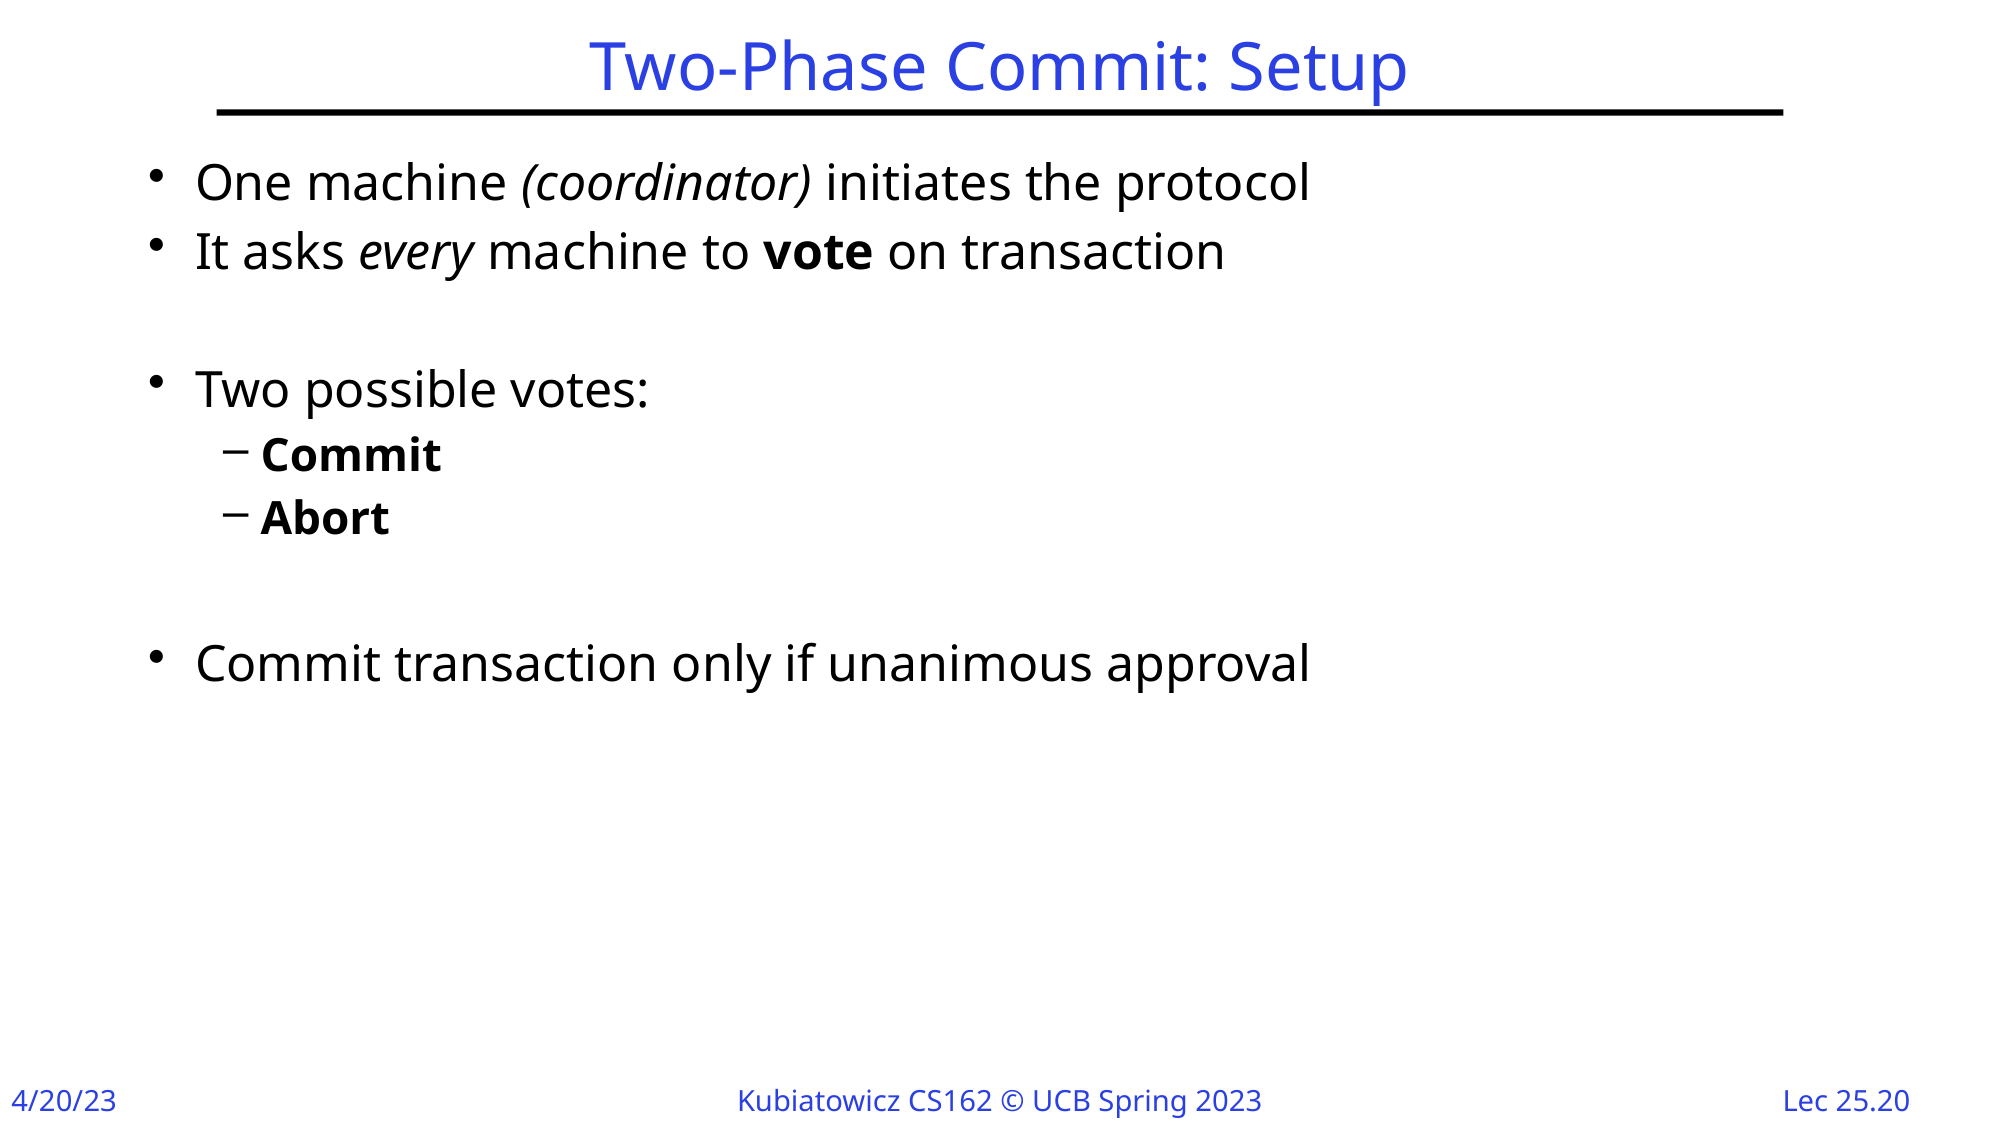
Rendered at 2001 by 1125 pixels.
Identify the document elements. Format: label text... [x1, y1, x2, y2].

title Two-Phase Commit: Setup [216, 24, 1784, 113]
list One machine (coordinator) initiates the protocol It asks every machine to vote on transaction Two possible votes: Commit Abort Commit transaction only if unanimous approval [133, 149, 1867, 988]
